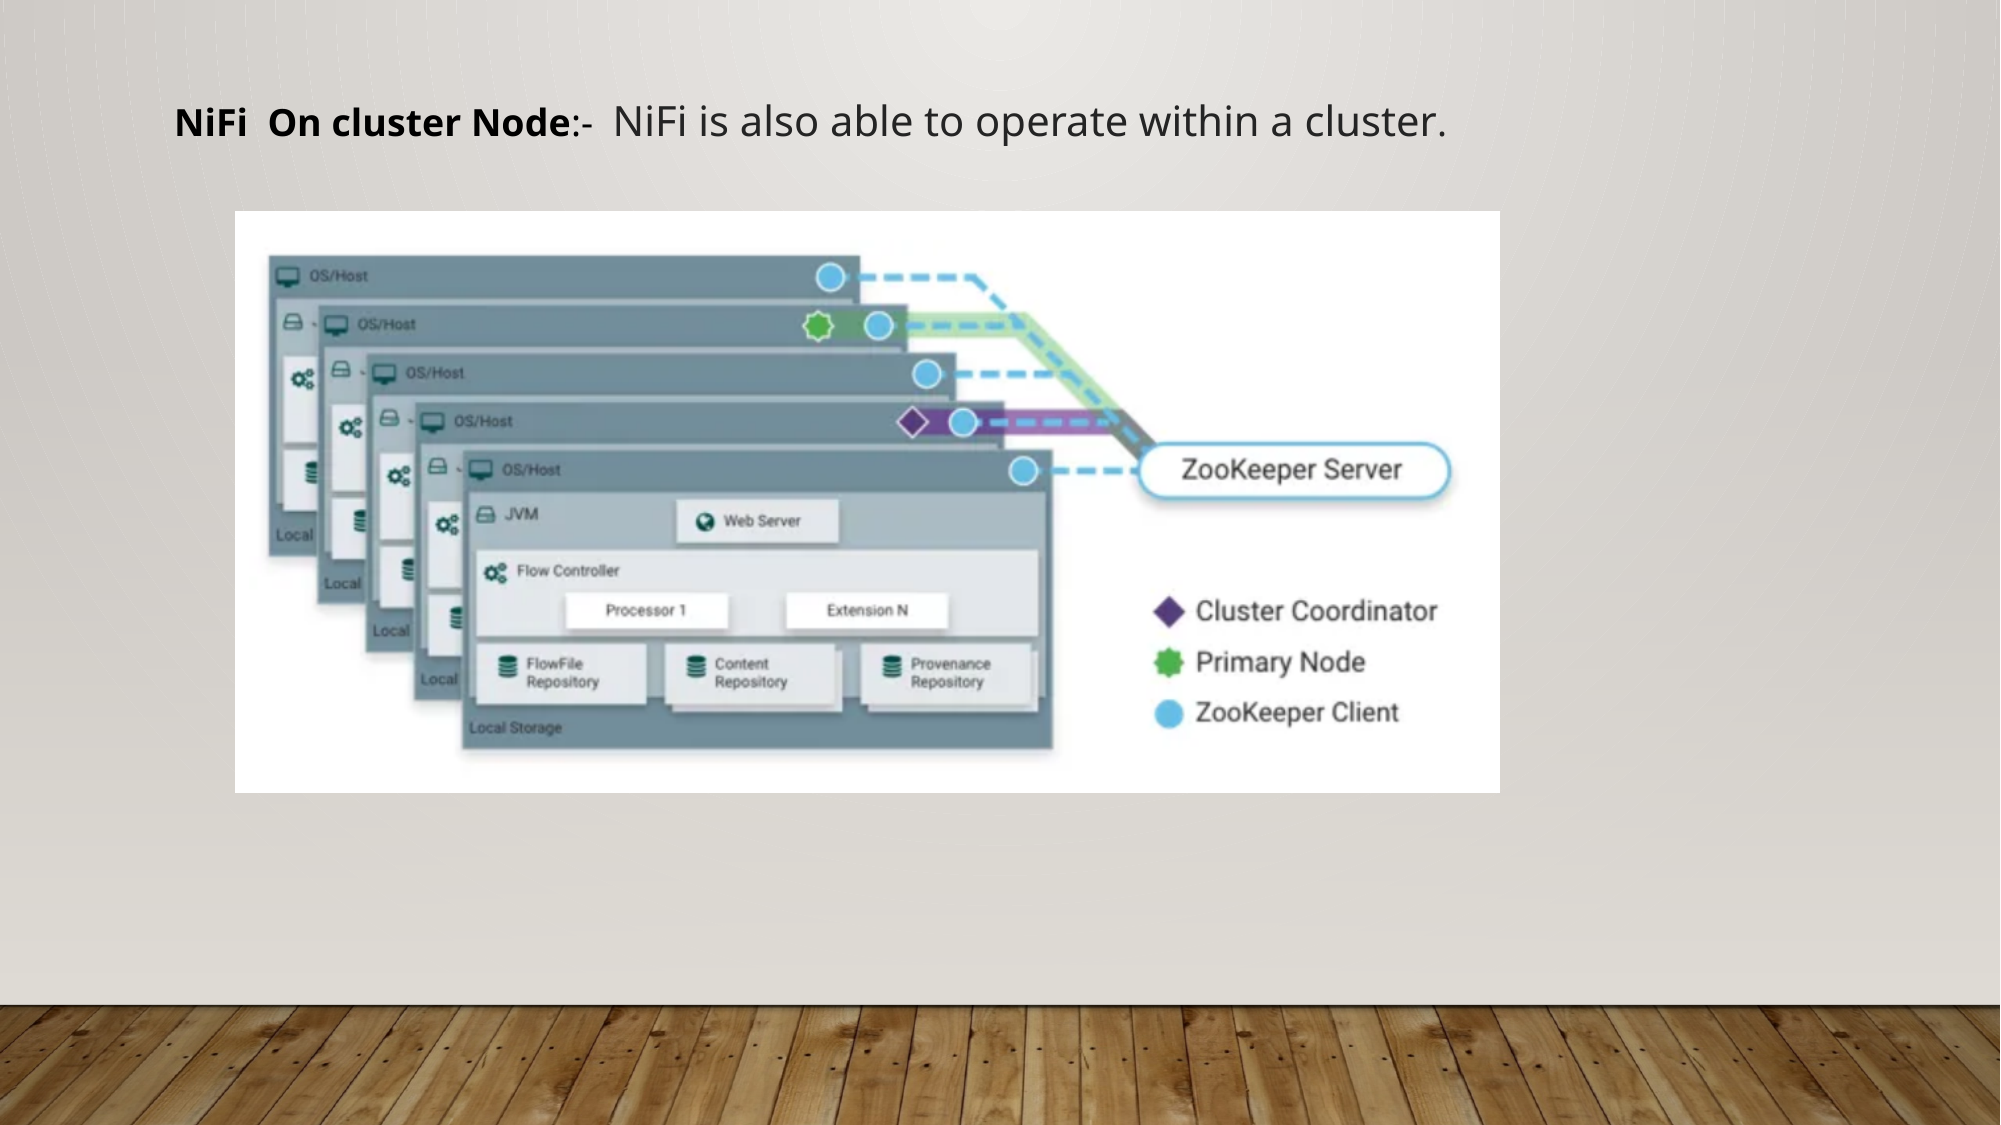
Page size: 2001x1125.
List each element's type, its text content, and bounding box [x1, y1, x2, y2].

picture [0, 1005, 2000, 1125]
text_box NiFi On cluster Node:- NiFi is also able to operate within a cluster. [159, 87, 1925, 153]
picture [235, 211, 1501, 793]
